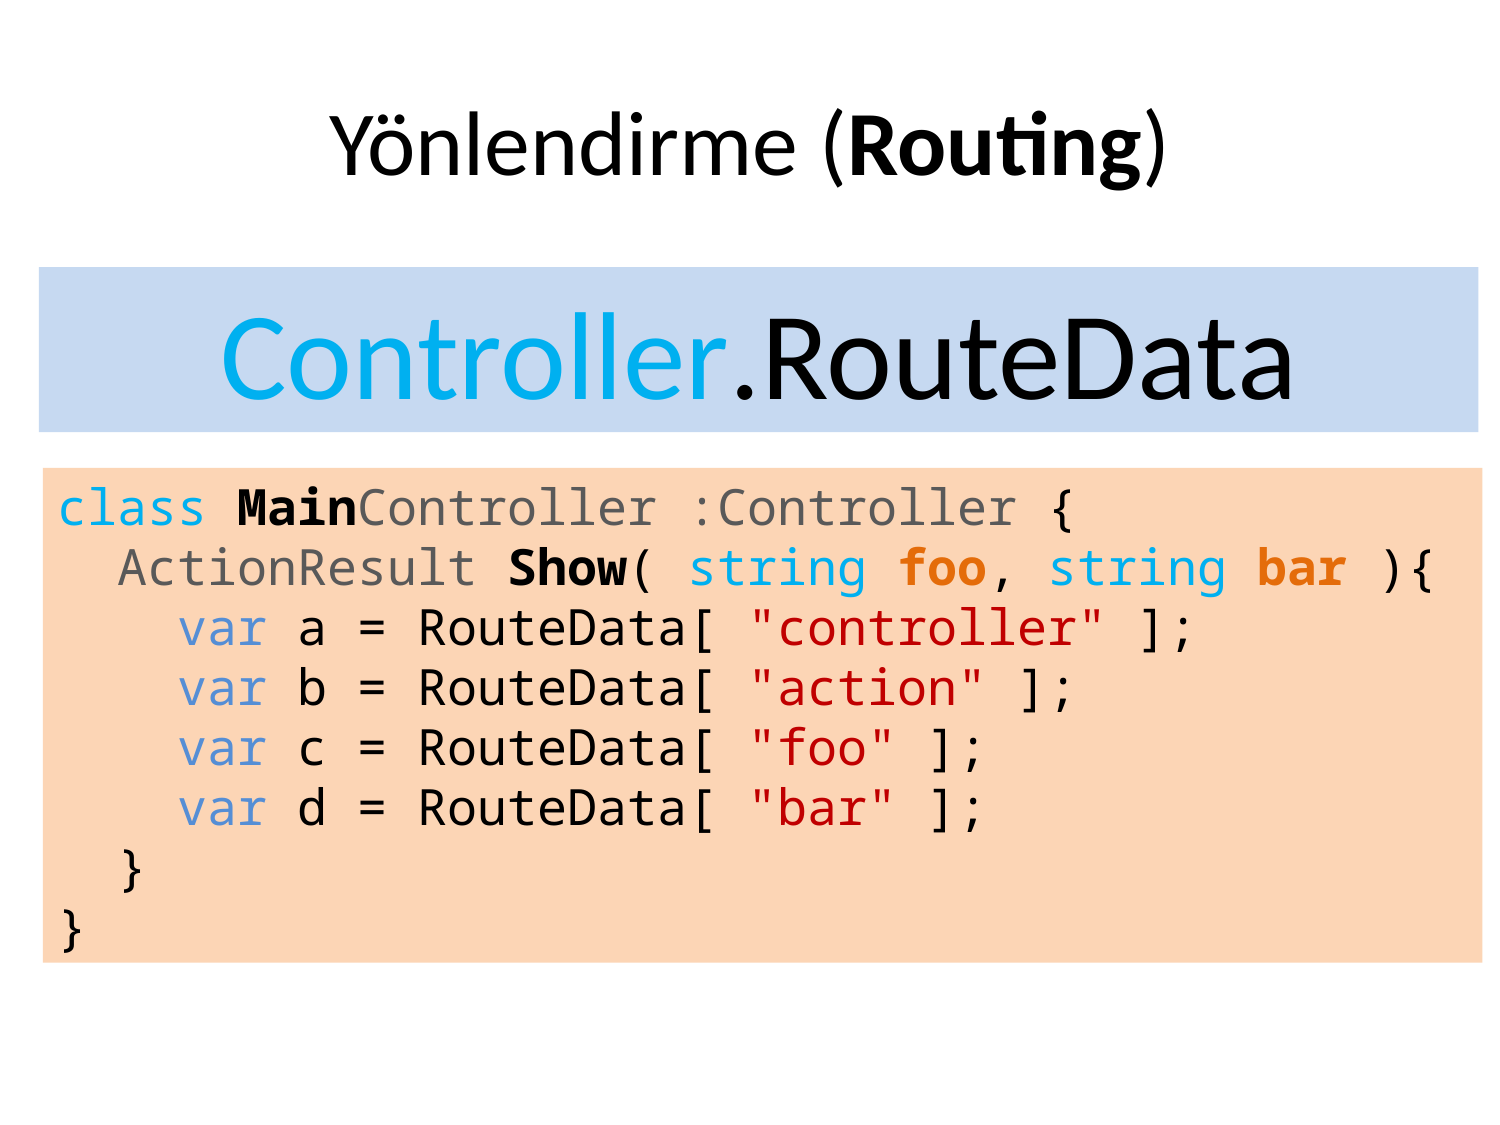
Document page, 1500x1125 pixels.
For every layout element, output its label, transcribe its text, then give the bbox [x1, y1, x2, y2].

text_box Controller.RouteData [38, 267, 1479, 433]
text_box class MainController :Controller { ActionResult Show( string foo, string bar ){ var a = RouteData[ "controller" ]; var b = RouteData[ "action" ]; var c = RouteData[ "foo" ]; var d = RouteData[ "bar" ]; } } [42, 467, 1483, 963]
title Yönlendirme (Routing) [75, 45, 1425, 233]
